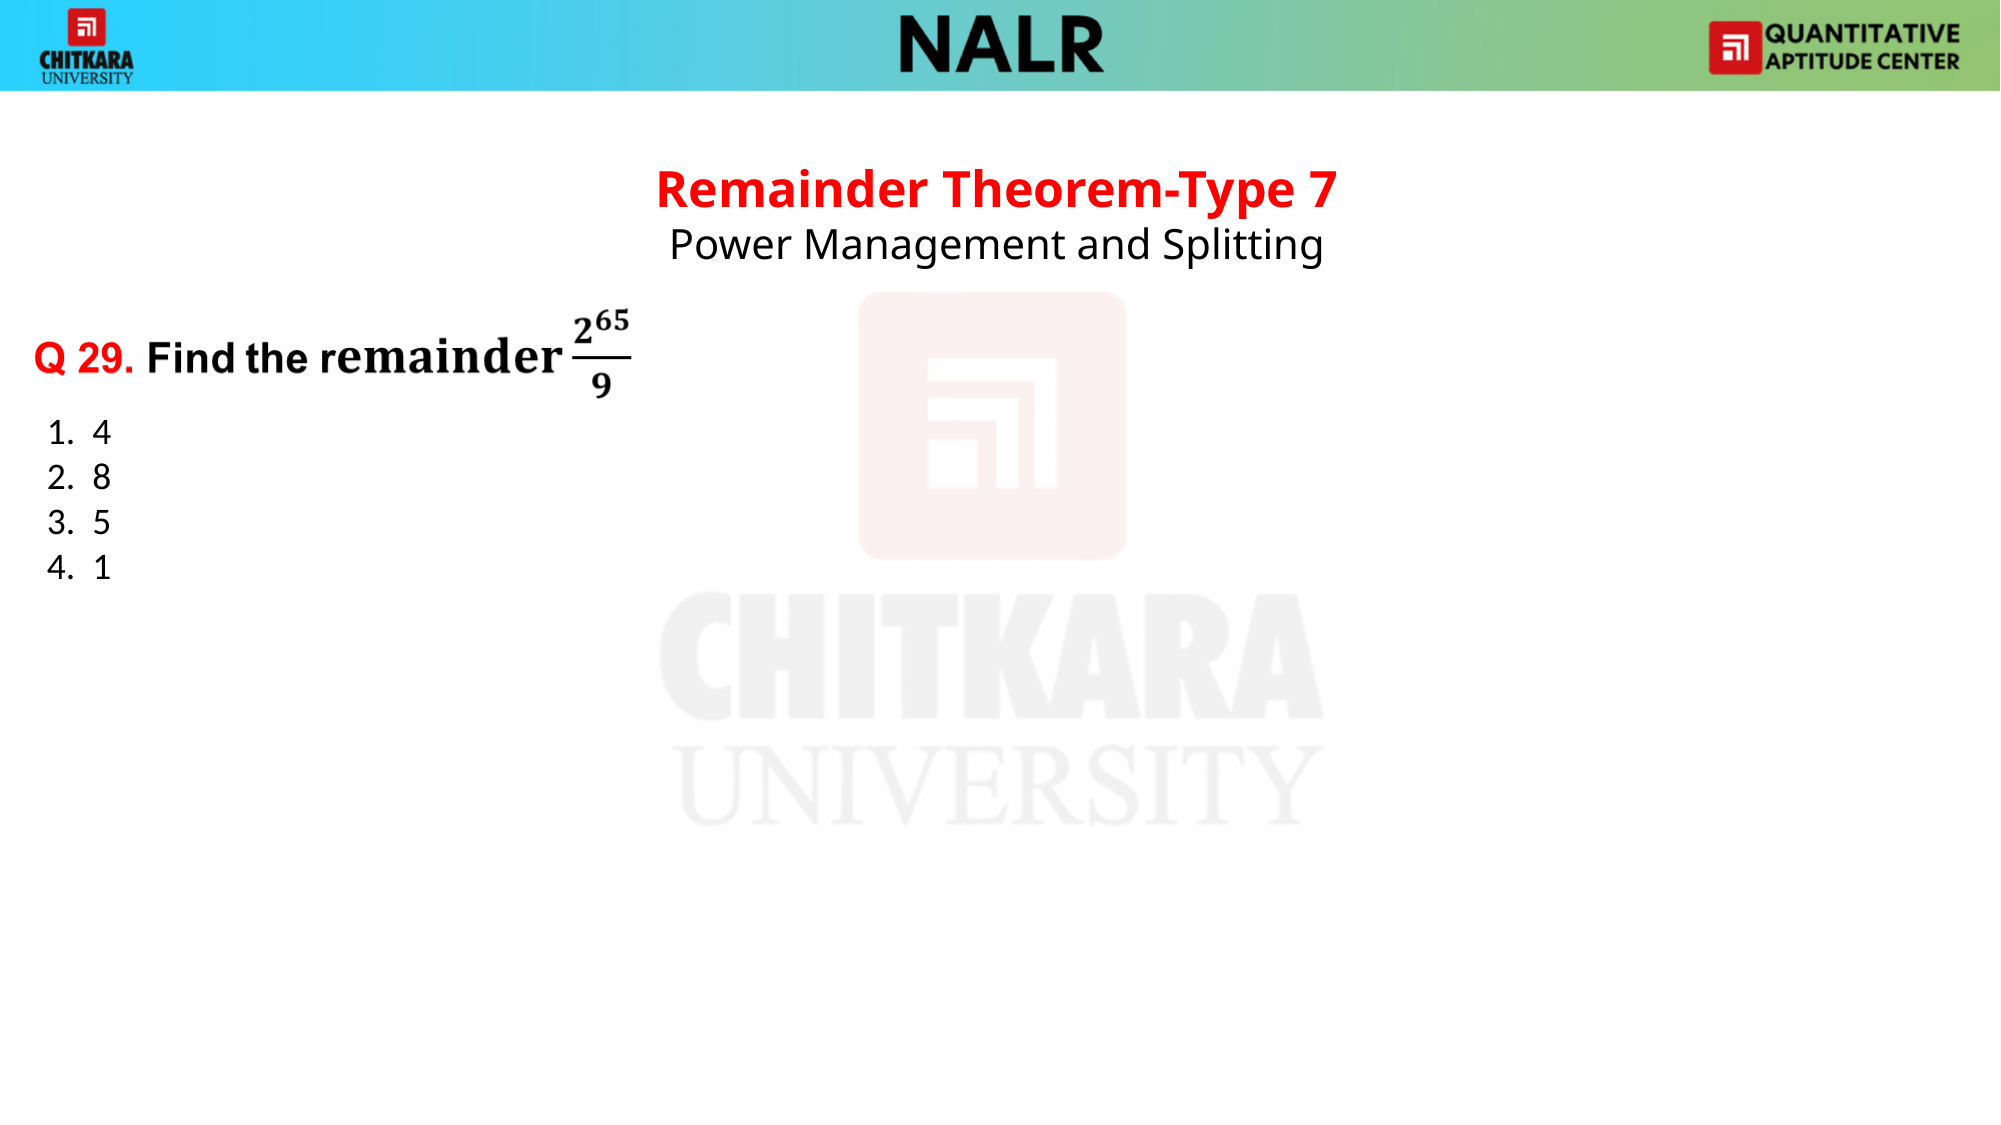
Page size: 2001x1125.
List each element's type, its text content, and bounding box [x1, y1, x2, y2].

picture [0, 0, 2000, 1125]
text_box 1. 4 2. 8 3. 5 4. 1 [31, 399, 1032, 595]
text_box [18, 293, 2000, 406]
text_box Remainder Theorem-Type 7 Power Management and Splitting [139, 150, 1855, 276]
